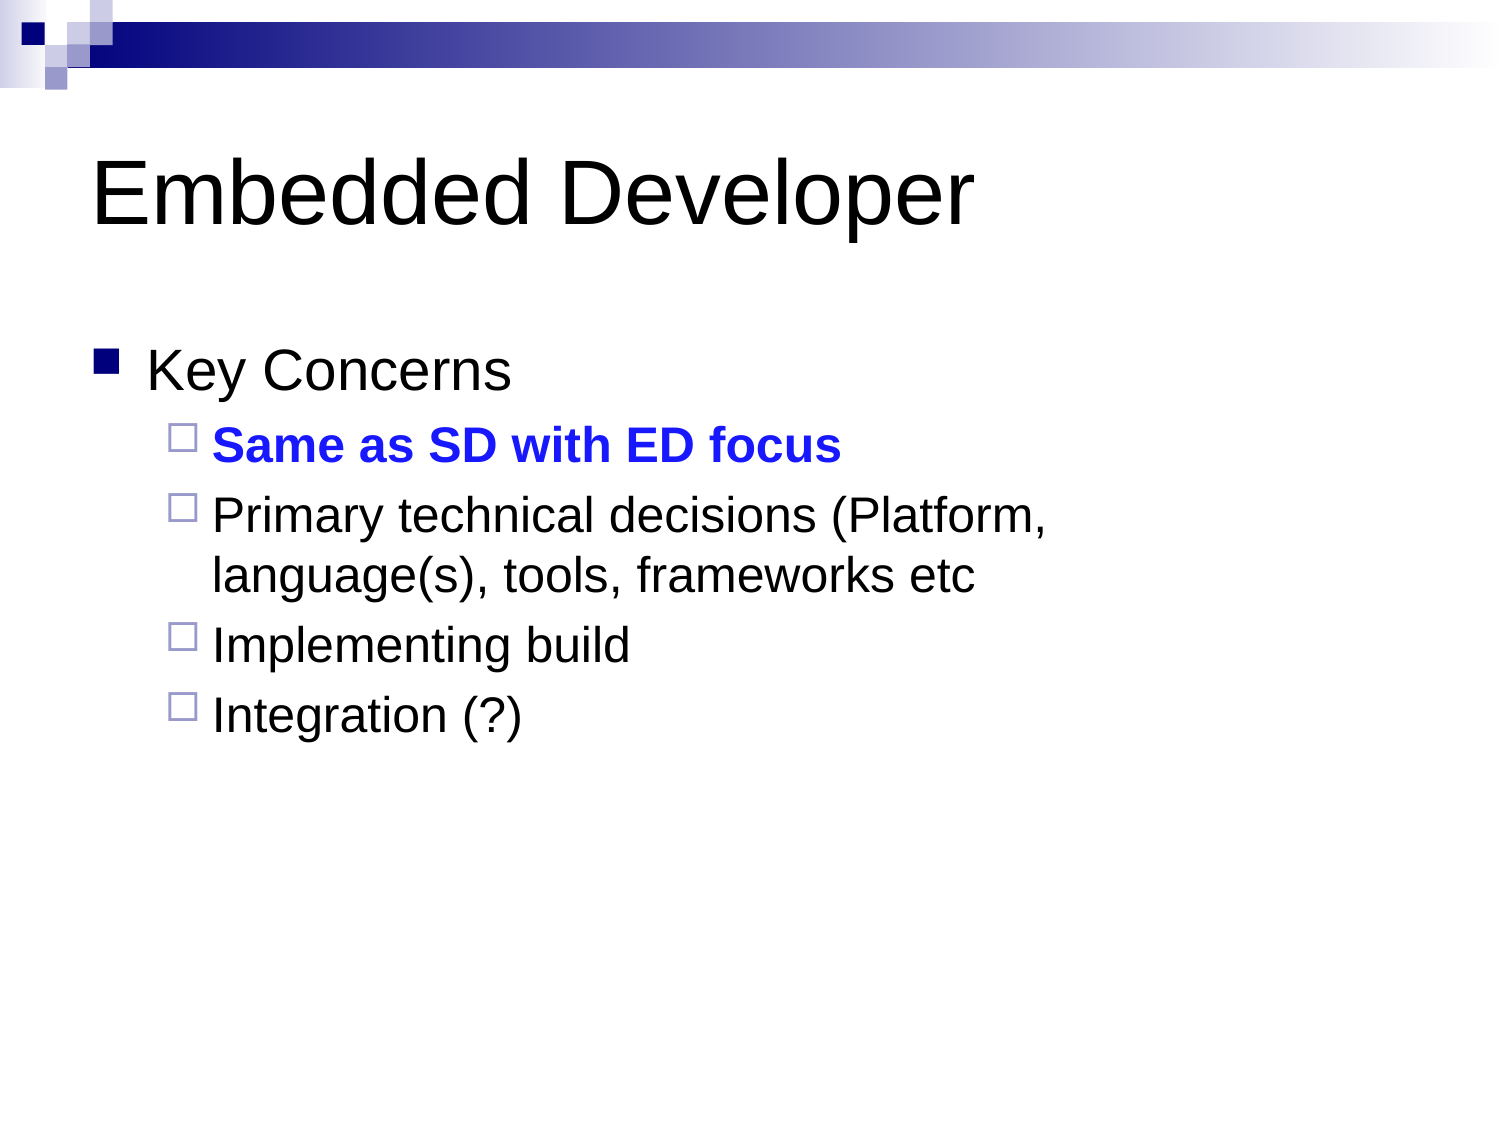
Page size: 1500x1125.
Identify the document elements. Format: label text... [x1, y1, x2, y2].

list Key Concerns Same as SD with ED focus Primary technical decisions (Platform, language(s), tools, frameworks etc Implementing build Integration (?) [75, 324, 1117, 1050]
title Embedded Developer [75, 75, 1425, 300]
